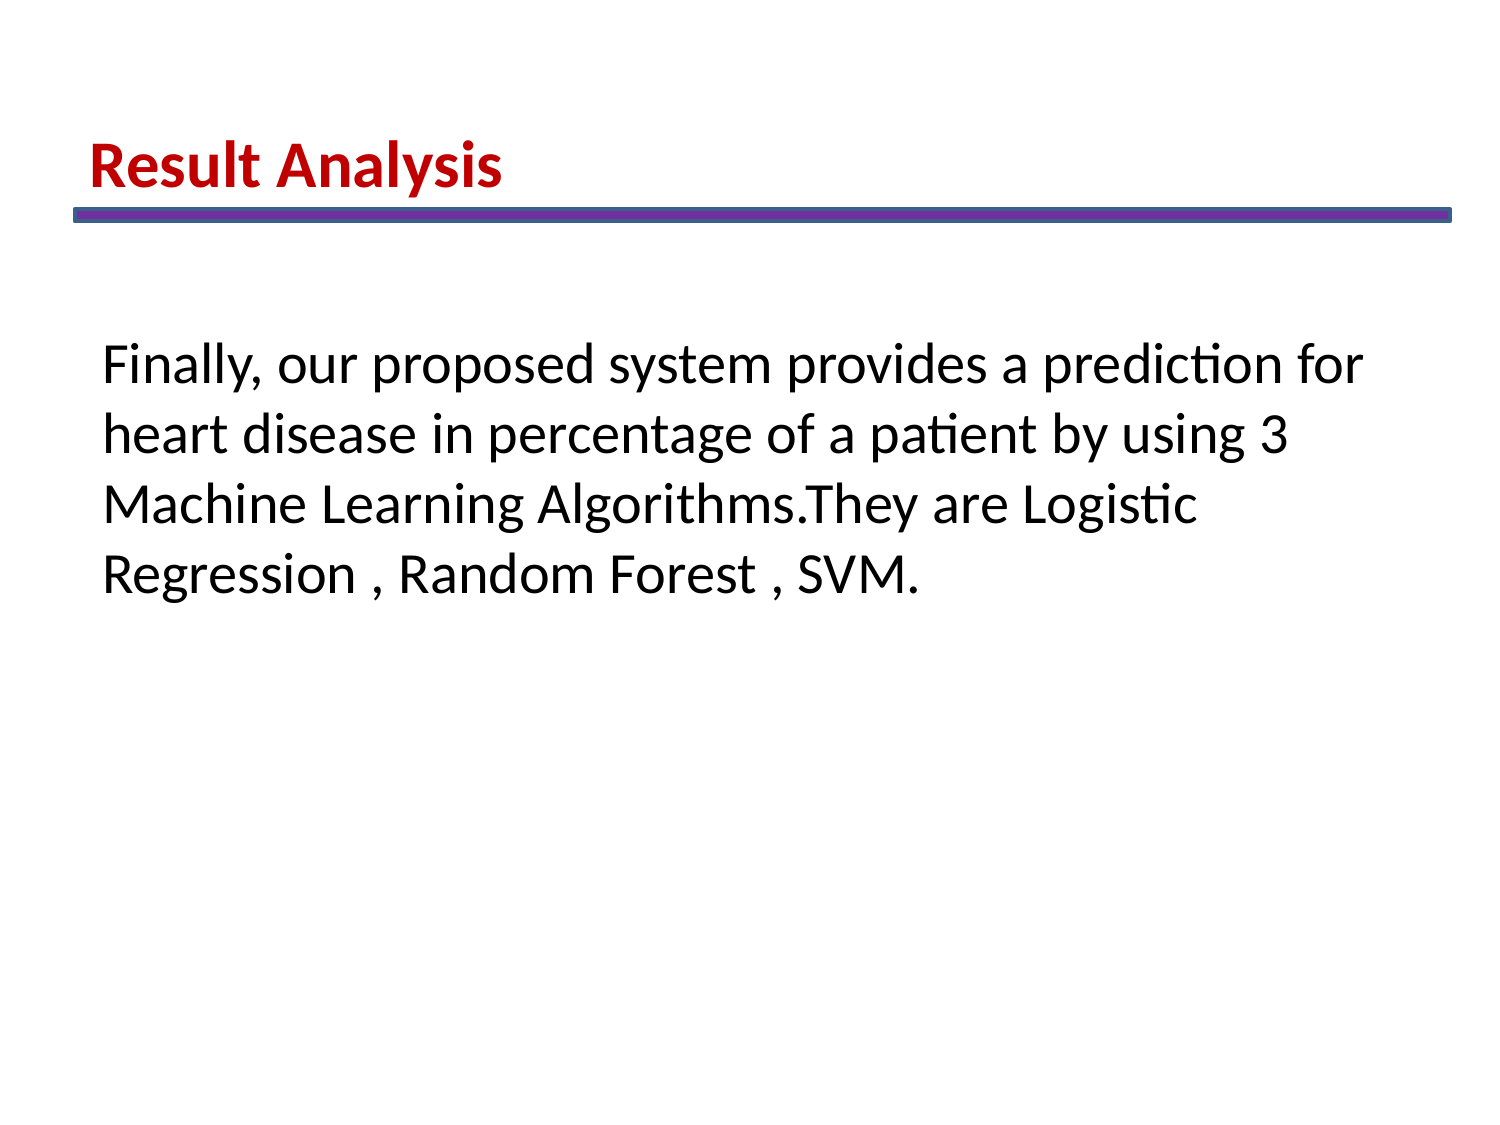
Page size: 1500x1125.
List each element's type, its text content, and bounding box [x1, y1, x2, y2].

text_box Finally, our proposed system provides a prediction for heart disease in percentage of a patient by using 3 Machine Learning Algorithms.They are Logistic Regression , Random Forest , SVM. [87, 317, 1438, 822]
text_box Result Analysis [75, 113, 575, 208]
text_box [75, 208, 1450, 222]
